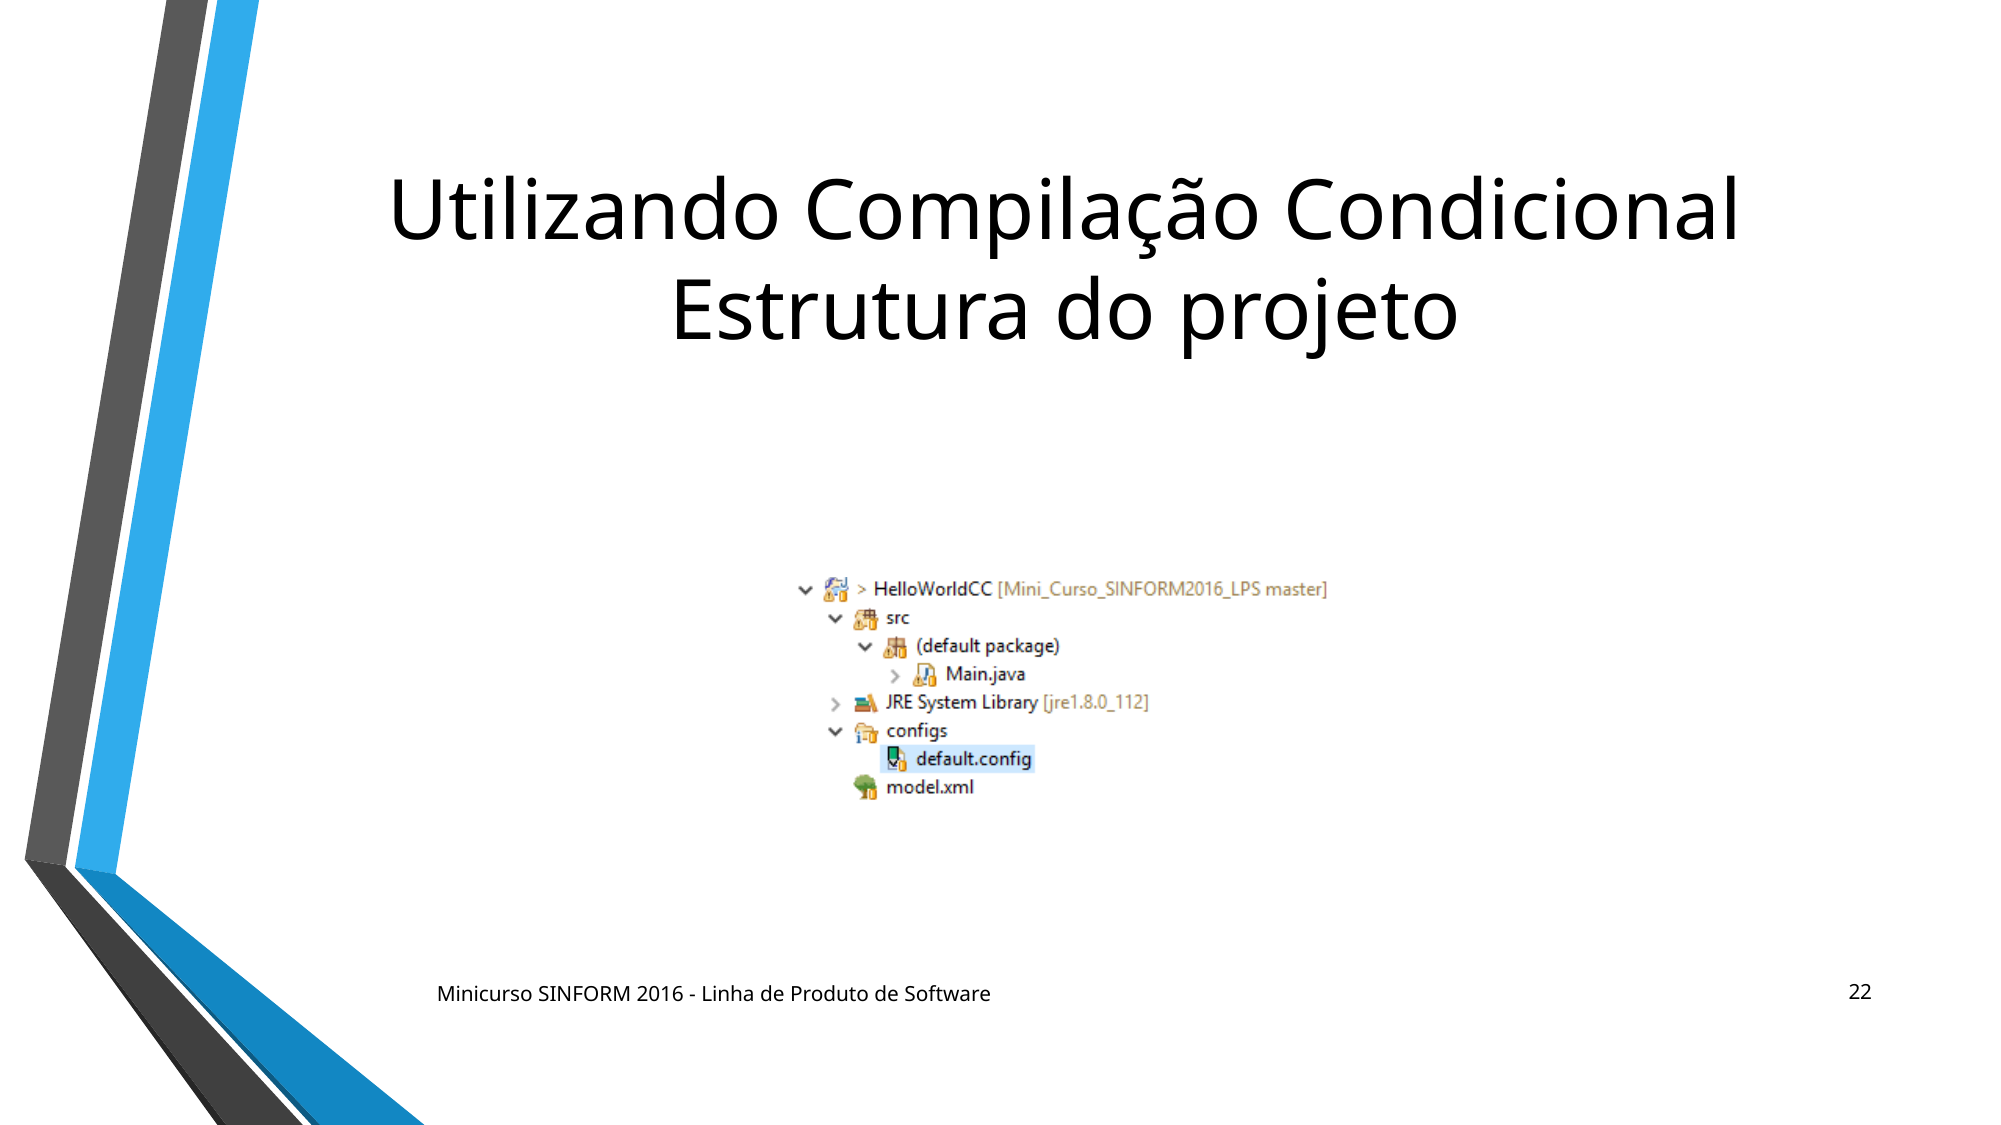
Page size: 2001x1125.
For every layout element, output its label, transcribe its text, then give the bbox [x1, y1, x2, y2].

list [791, 577, 1339, 811]
slide_number 22 [1796, 962, 1887, 1023]
title Utilizando Compilação Condicional Estrutura do projeto [243, 112, 1887, 400]
footer Minicurso SINFORM 2016 - Linha de Produto de Software [421, 965, 1584, 1025]
